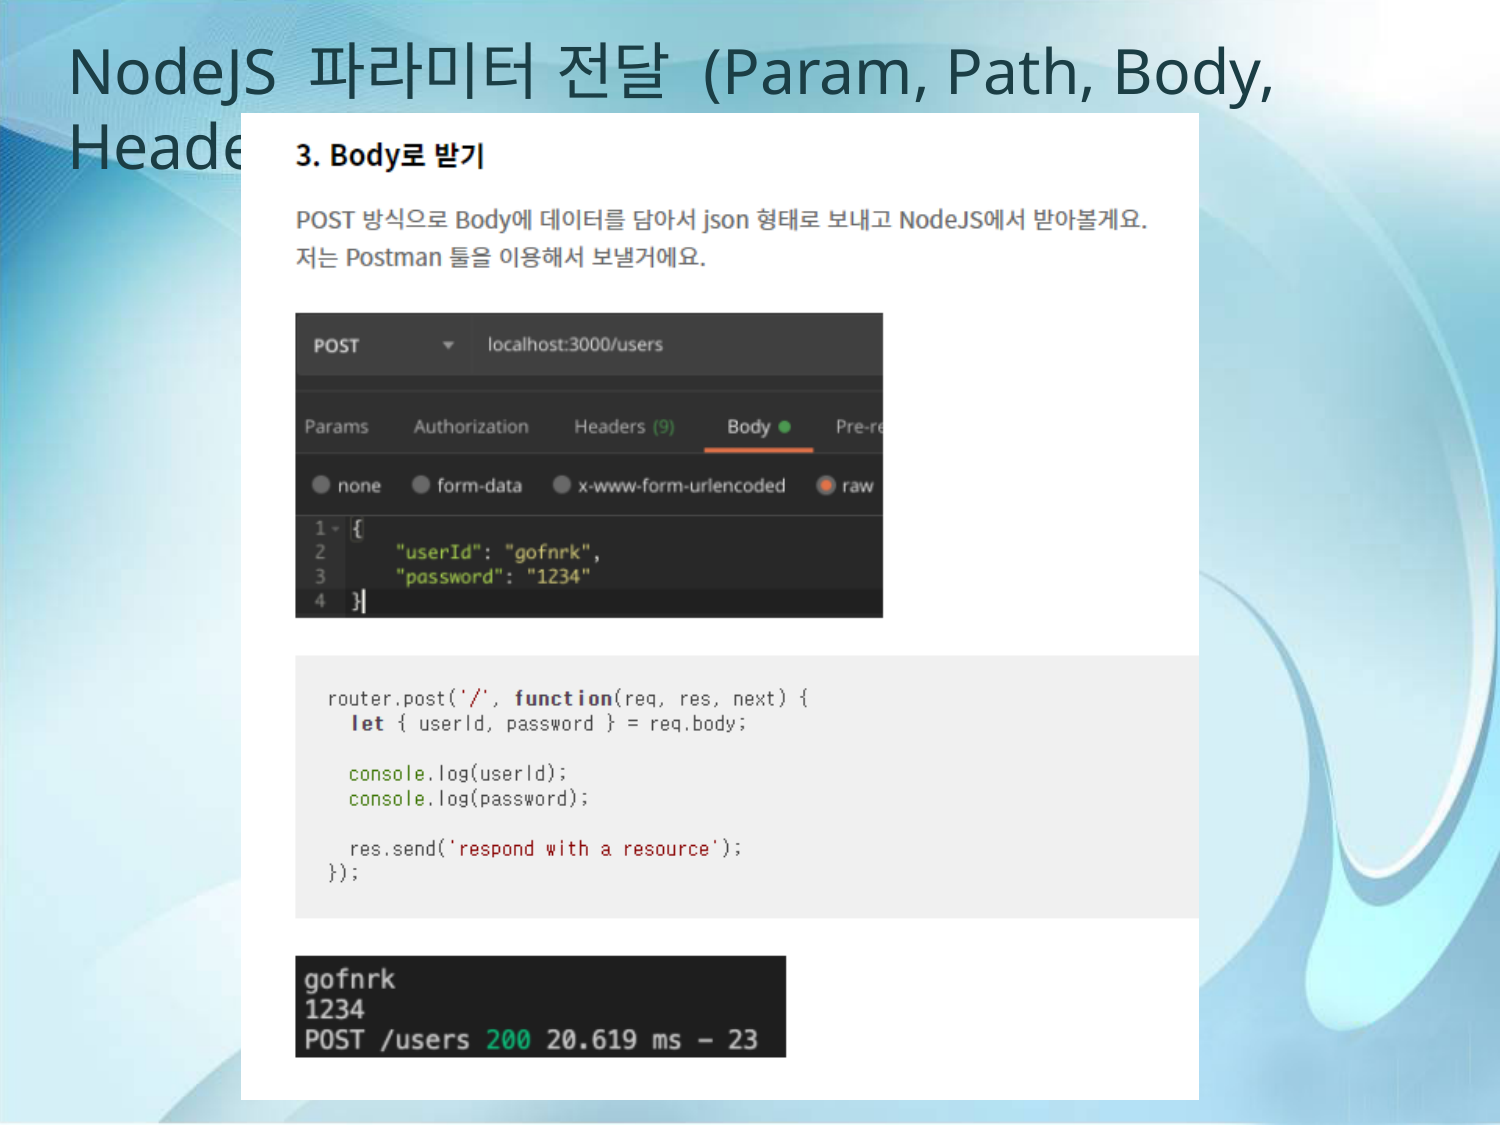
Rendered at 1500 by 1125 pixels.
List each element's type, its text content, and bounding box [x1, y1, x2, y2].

title NodeJS 파라미터 전달 (Param, Path, Body, Header) [52, 24, 1465, 148]
picture [0, 0, 1500, 1125]
